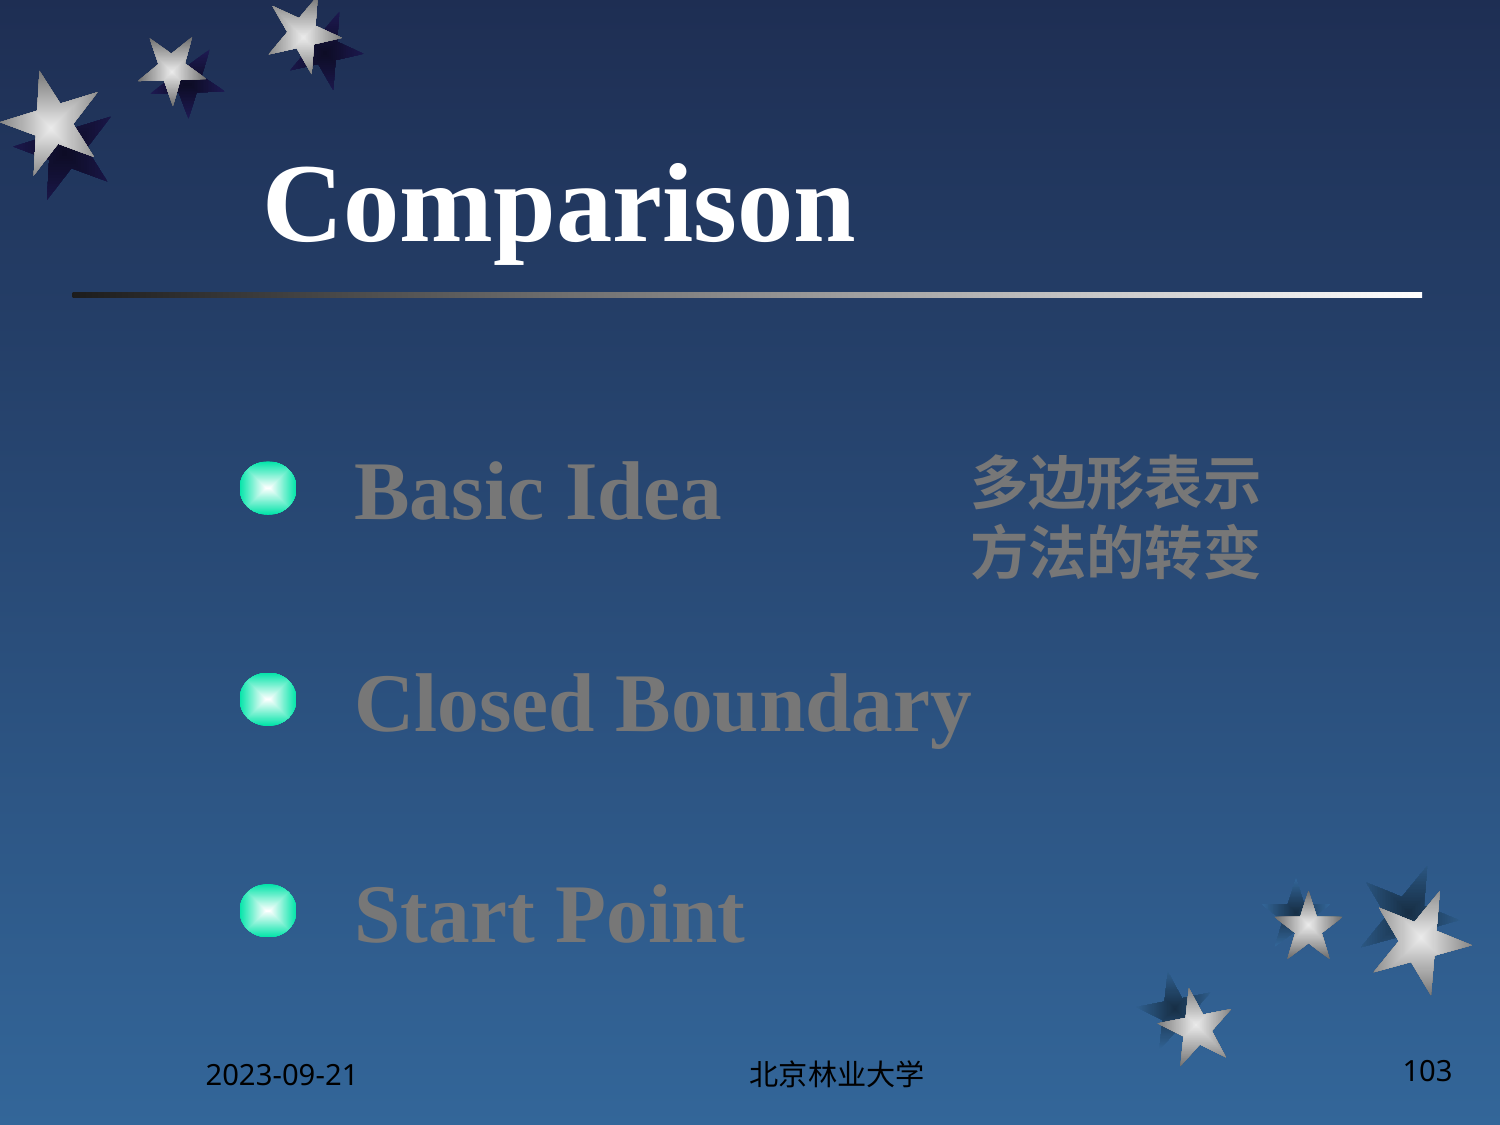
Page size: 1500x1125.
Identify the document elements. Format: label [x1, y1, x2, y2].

text_box [242, 887, 294, 935]
text_box [339, 429, 914, 546]
text_box [242, 464, 294, 512]
text_box [925, 438, 1500, 595]
text_box [339, 852, 1176, 984]
text_box [242, 675, 294, 723]
footer [600, 1024, 1075, 1100]
text_box [339, 640, 1363, 773]
slide_number [1155, 1024, 1468, 1100]
slide_number [190, 1024, 504, 1100]
title [247, 94, 1064, 272]
